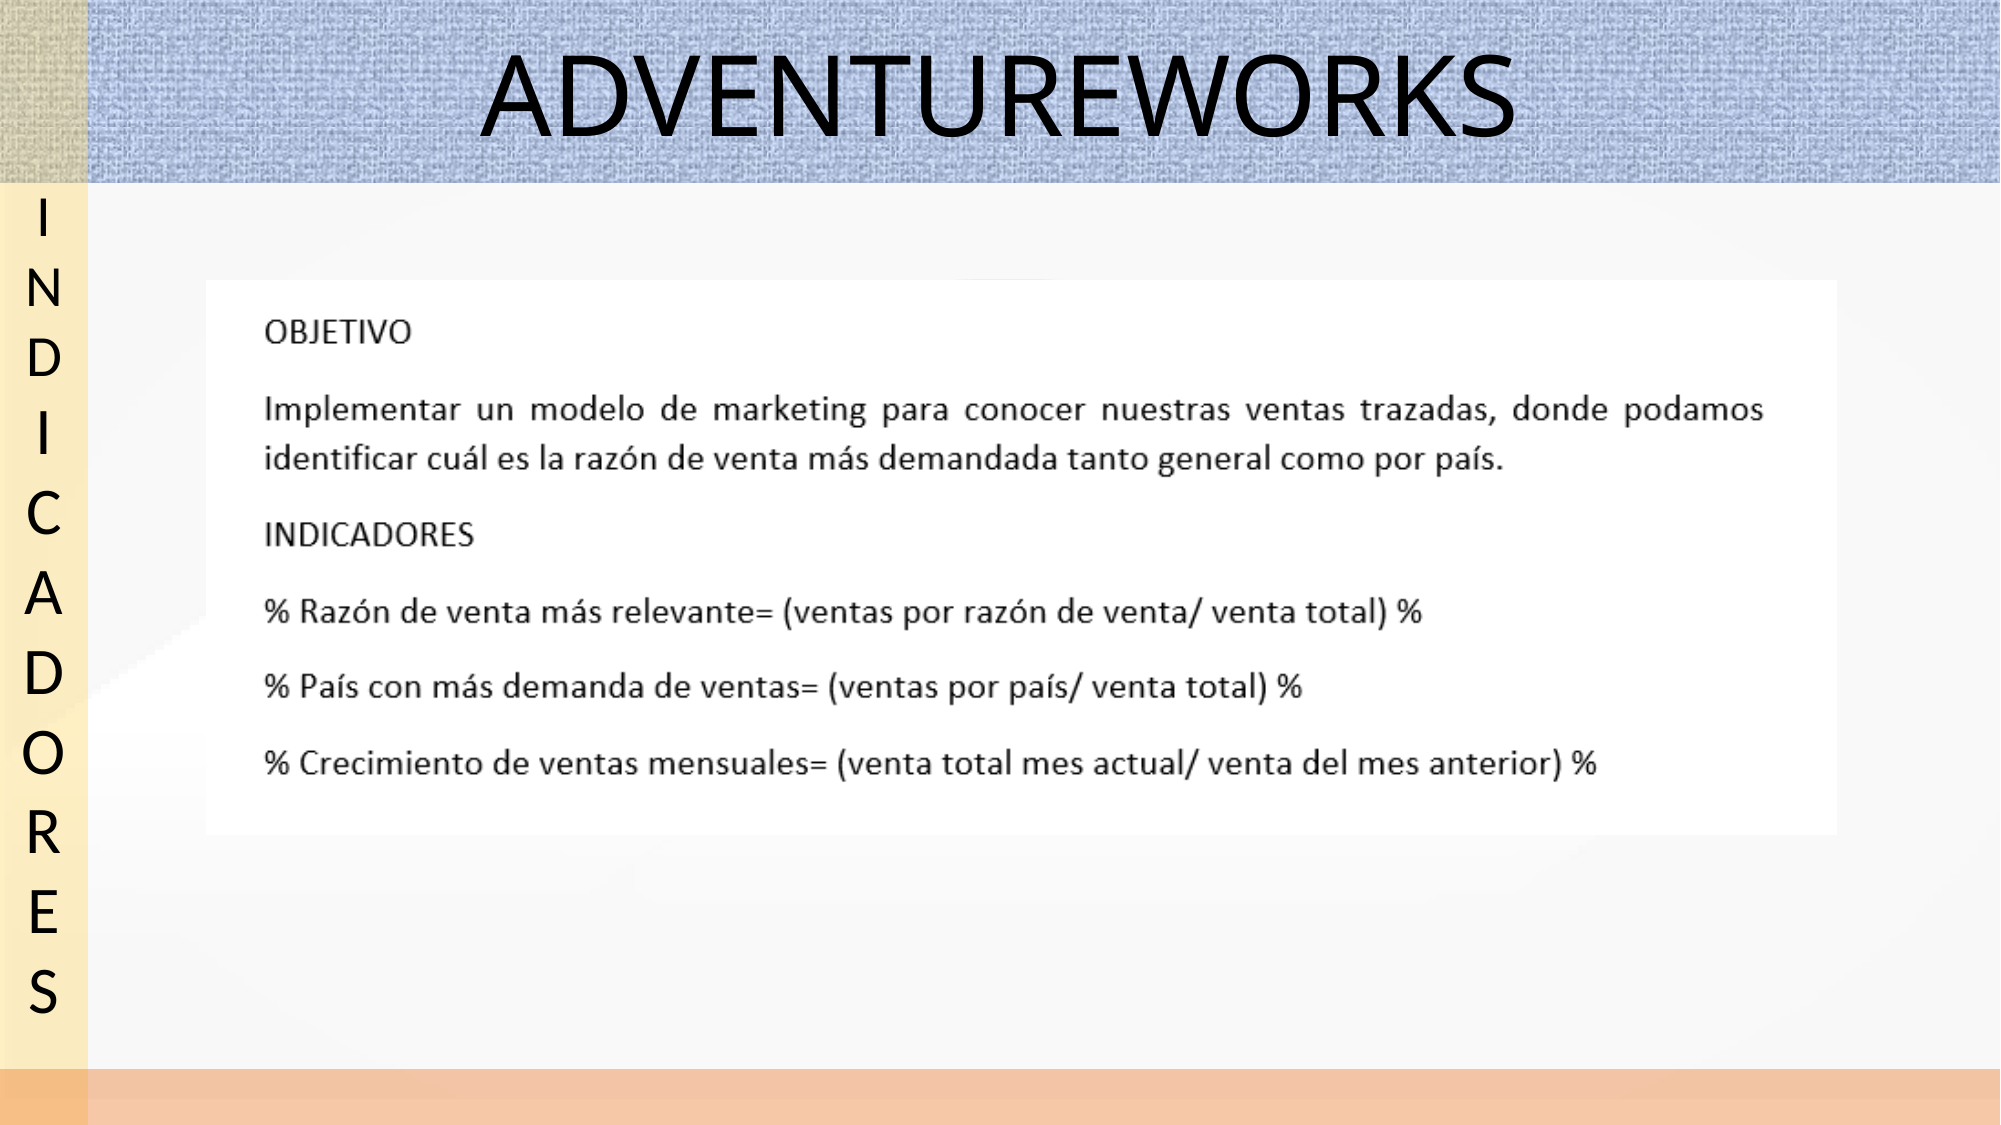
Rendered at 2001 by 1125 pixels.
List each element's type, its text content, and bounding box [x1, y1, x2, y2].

text_box I ND I CADORES [0, 0, 89, 1068]
picture [206, 280, 1837, 835]
text_box [89, 183, 2000, 1068]
text_box ADVENTUREWORKS [89, 0, 2000, 183]
text_box [0, 1068, 2000, 1125]
